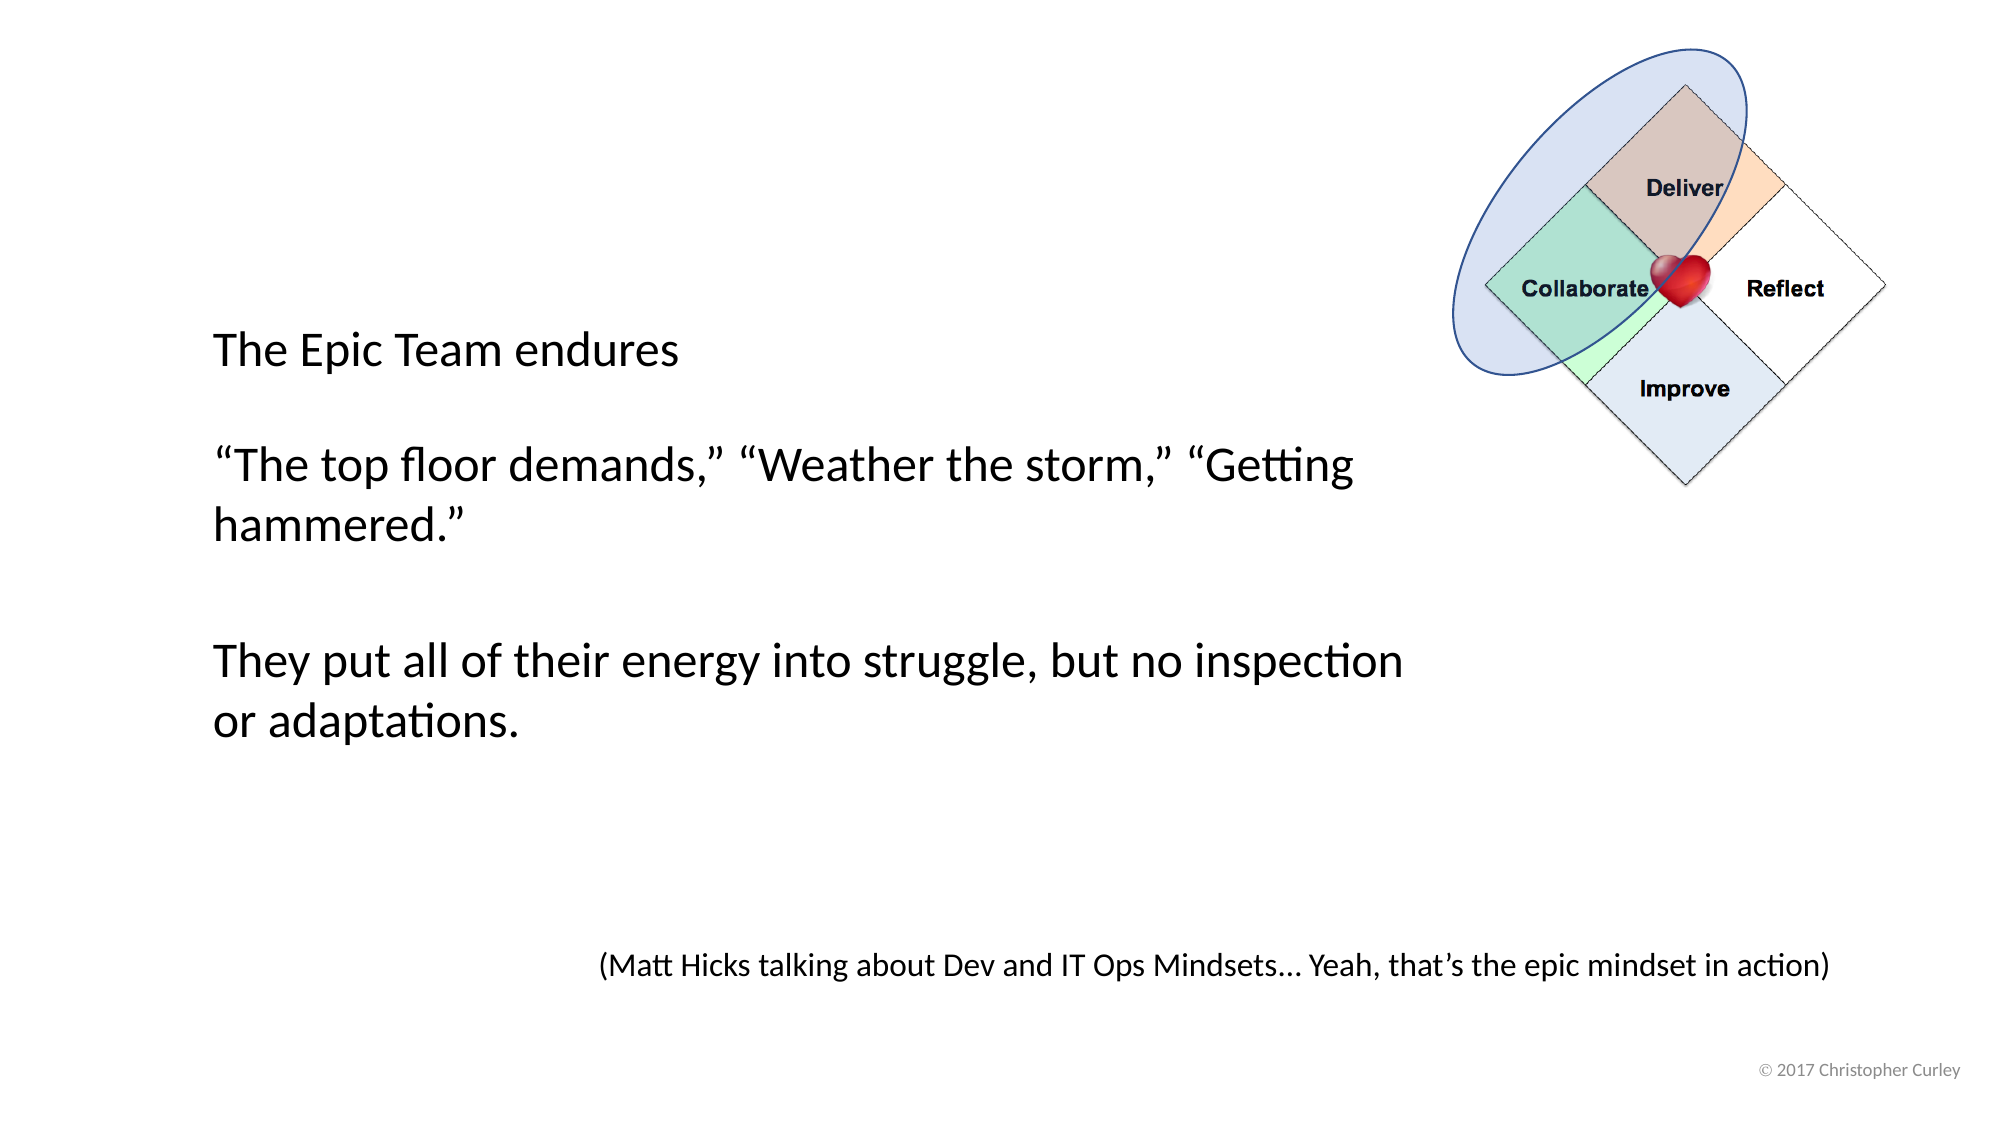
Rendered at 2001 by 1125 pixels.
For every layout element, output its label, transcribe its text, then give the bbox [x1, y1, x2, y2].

text_box They put all of their energy into struggle, but no inspection or adaptations. [198, 620, 1459, 755]
text_box (Matt Hicks talking about Dev and IT Ops Mindsets… Yeah, that’s the epic mindset in action) [583, 936, 1889, 991]
text_box [1452, 219, 1480, 370]
text_box “The top floor demands,” “Weather the storm,” “Getting hammered.” [198, 424, 1459, 559]
footer Ⓒ 2017 Christopher Curley [1738, 1039, 1981, 1100]
text_box [1603, 48, 1743, 81]
picture [1480, 81, 1889, 488]
text_box The Epic Team endures [198, 308, 1259, 384]
